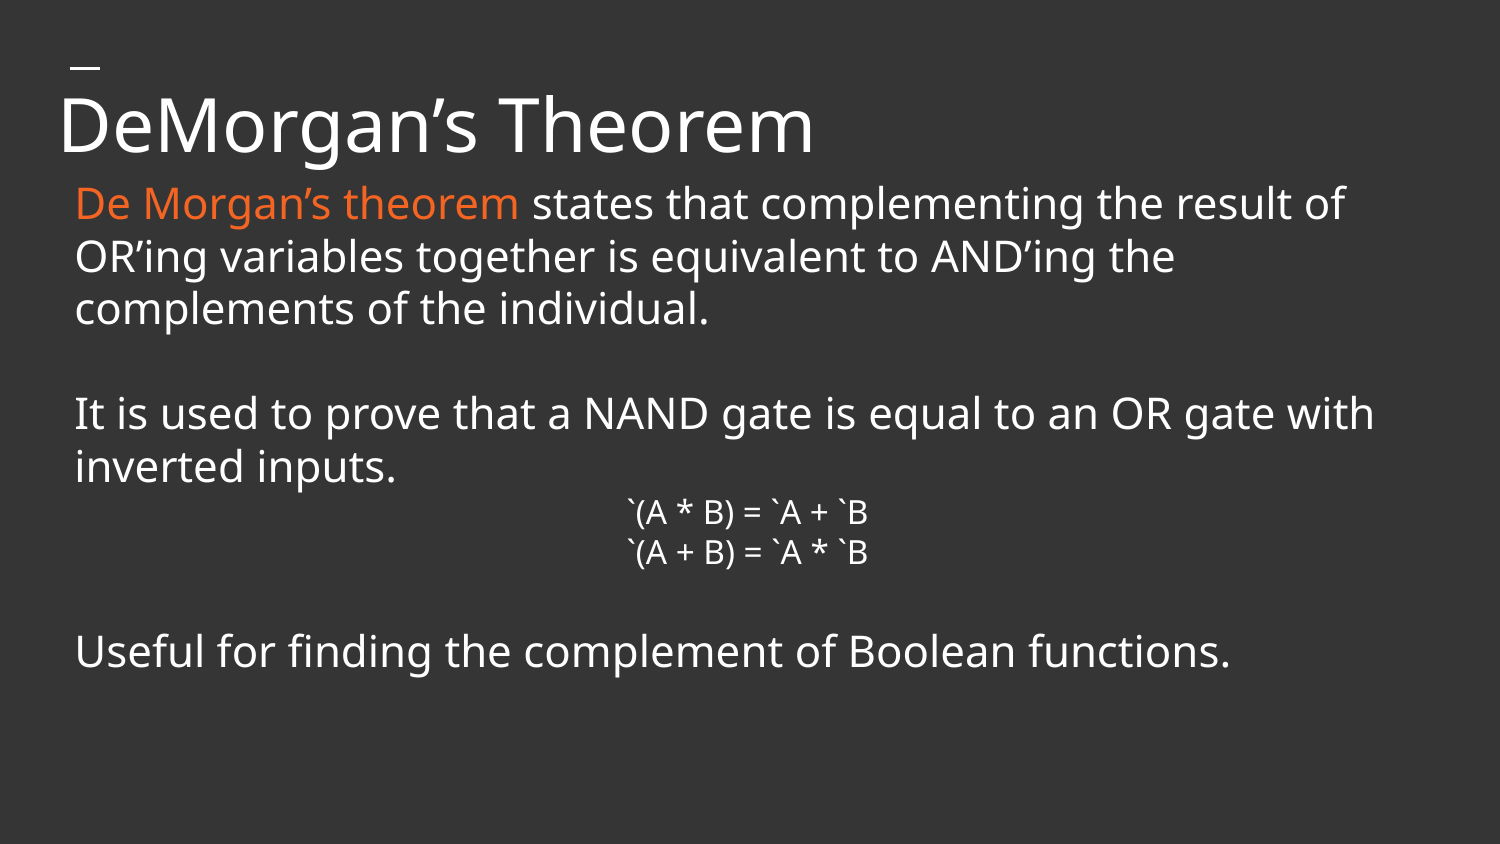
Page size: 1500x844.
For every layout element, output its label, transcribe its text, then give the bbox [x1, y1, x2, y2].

text_box De Morgan’s theorem states that complementing the result of OR’ing variables together is equivalent to AND’ing the complements of the individual. It is used to prove that a NAND gate is equal to an OR gate with inverted inputs. `(A * B) = `A + `B `(A + B) = `A * `B Useful for finding the complement of Boolean functions. [59, 181, 1436, 692]
title DeMorgan’s Theorem [42, 63, 1458, 181]
